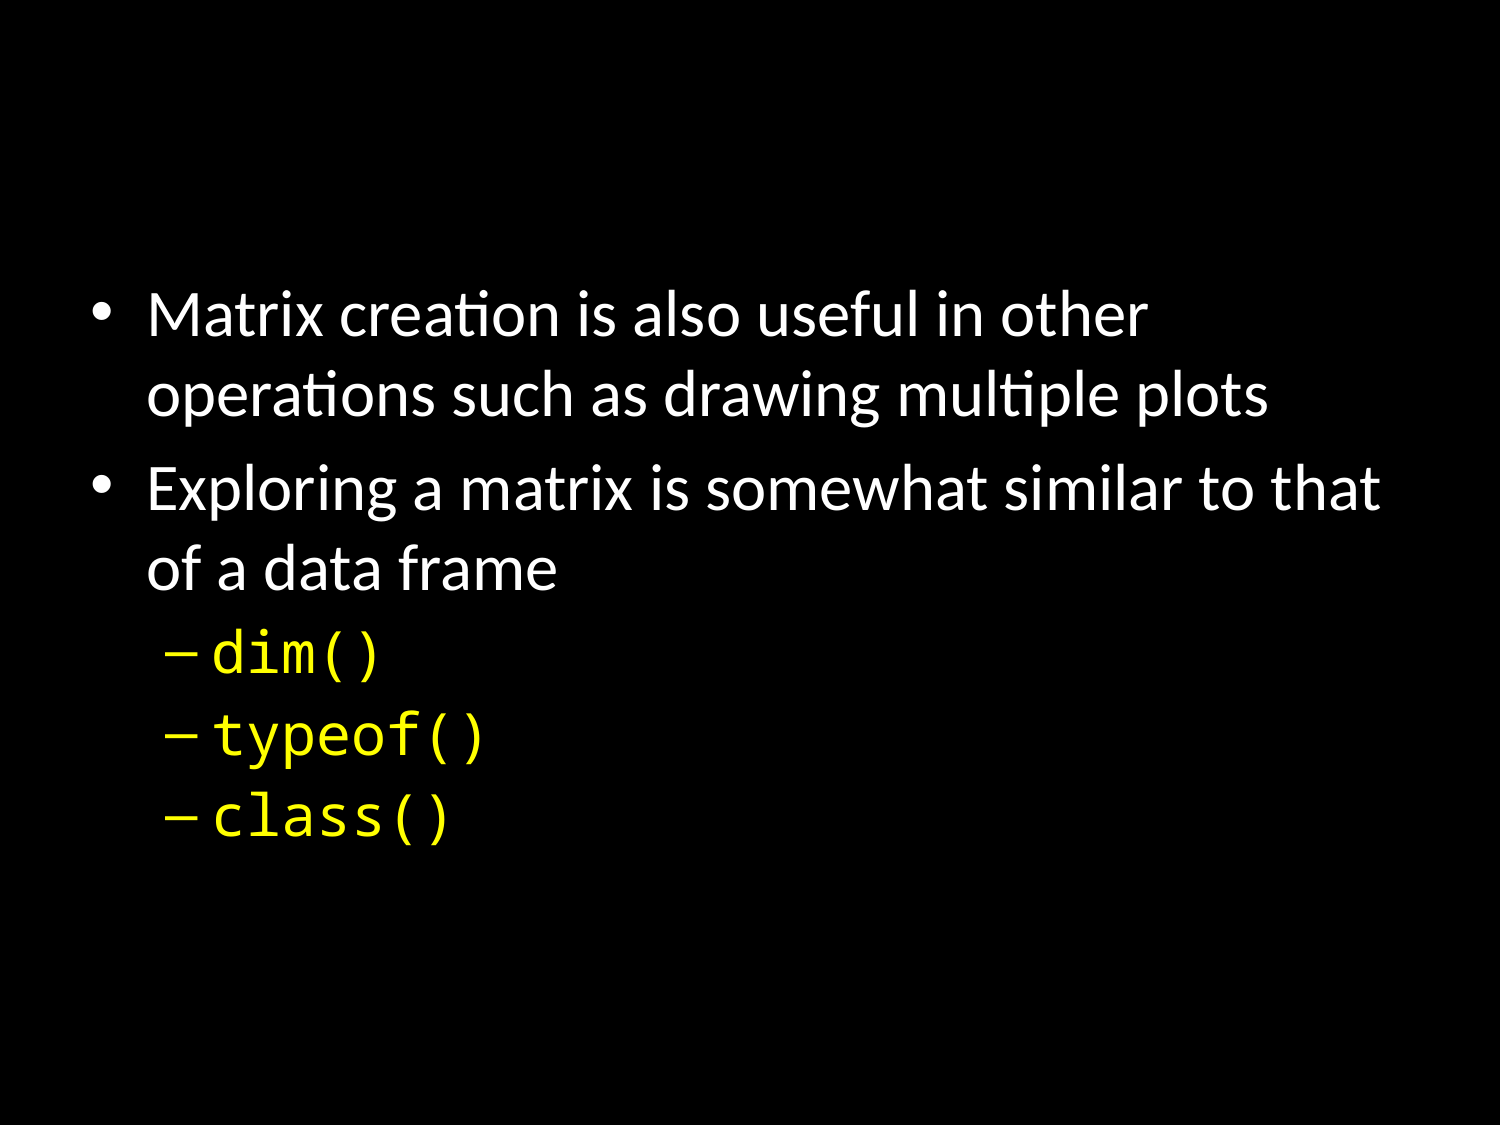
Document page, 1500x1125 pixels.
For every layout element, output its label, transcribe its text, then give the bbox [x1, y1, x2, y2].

list Matrix creation is also useful in other operations such as drawing multiple plots Exploring a matrix is somewhat similar to that of a data frame dim() typeof() class() [75, 262, 1425, 1005]
